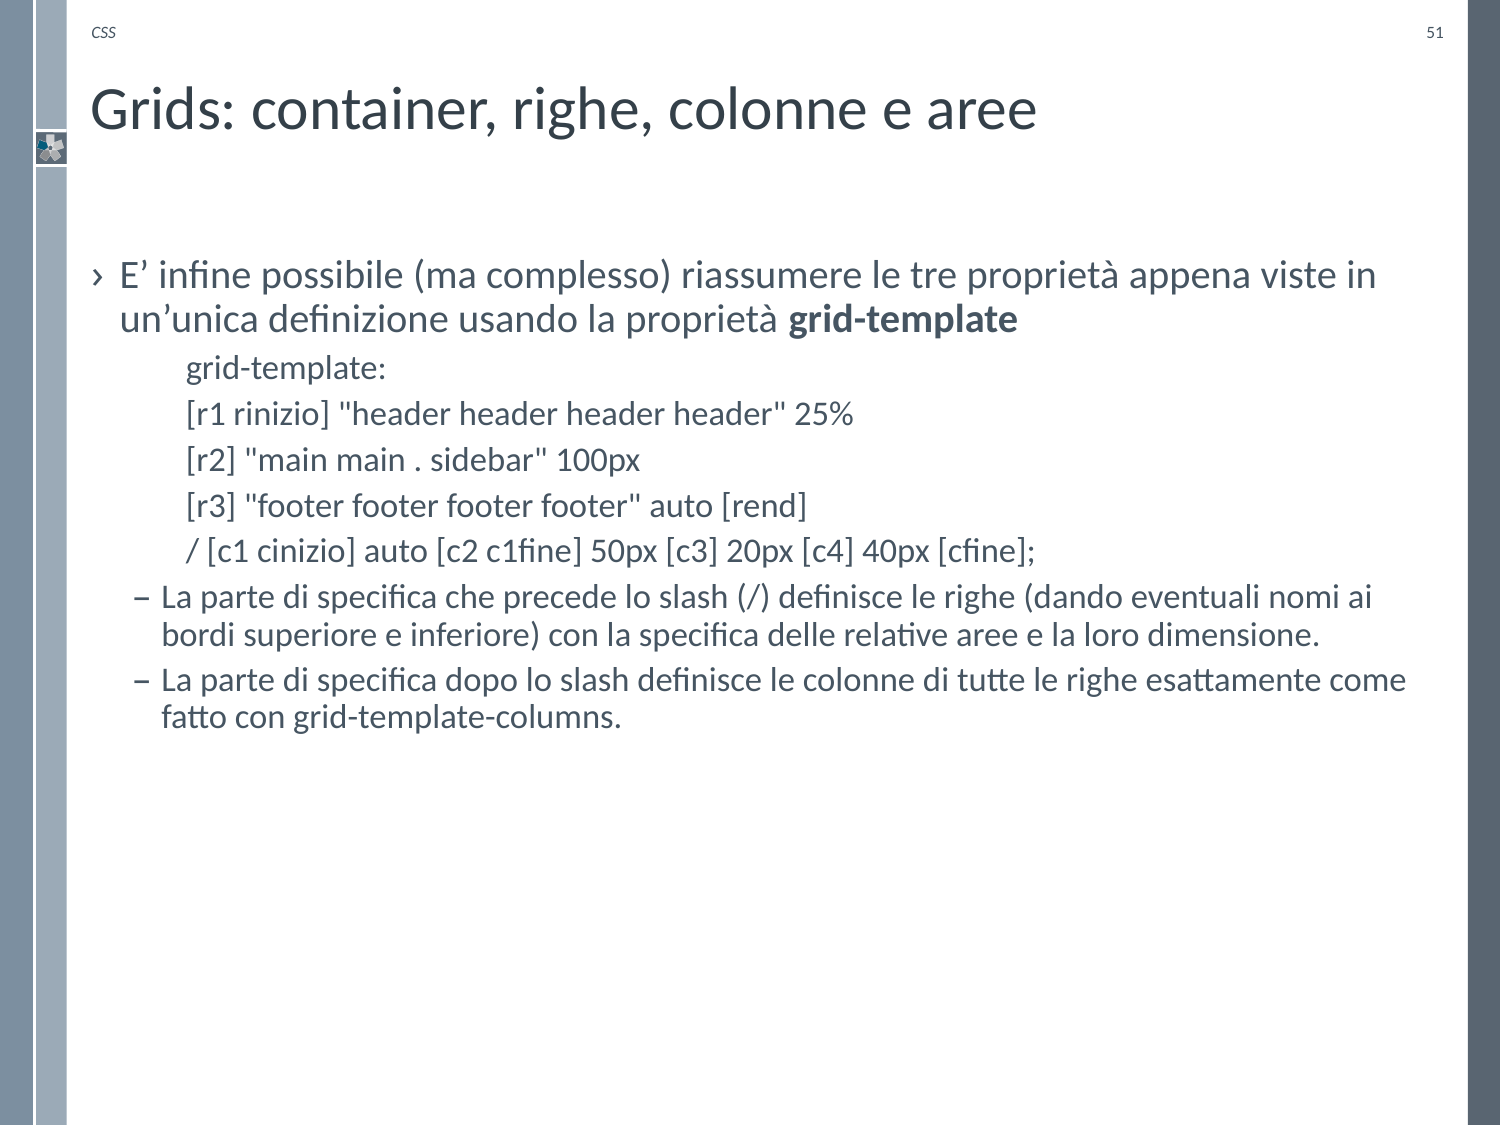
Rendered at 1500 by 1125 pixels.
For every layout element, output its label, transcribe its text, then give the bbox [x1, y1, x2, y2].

footer CSS [76, 8, 566, 55]
slide_number 51 [1370, 8, 1459, 55]
title Grids: container, righe, colonne e aree [75, 68, 1459, 233]
picture [37, 134, 64, 161]
list E’ infine possibile (ma complesso) riassumere le tre proprietà appena viste in un’unica definizione usando la proprietà grid-template grid-template: [r1 rinizio] "header header header header" 25% [r2] "main main . sidebar" 100px [r3] "footer footer footer footer" auto [rend] / [c1 cinizio] auto [c2 c1fine] 50px [c3] 20px [c4] 40px [cfine]; La parte di specifica che precede lo slash (/) definisce le righe (dando eventuali nomi ai bordi superiore e inferiore) con la specifica delle relative aree e la loro dimensione. La parte di specifica dopo lo slash definisce le colonne di tutte le righe esattamente come fatto con grid-template-columns. [76, 246, 1459, 1106]
